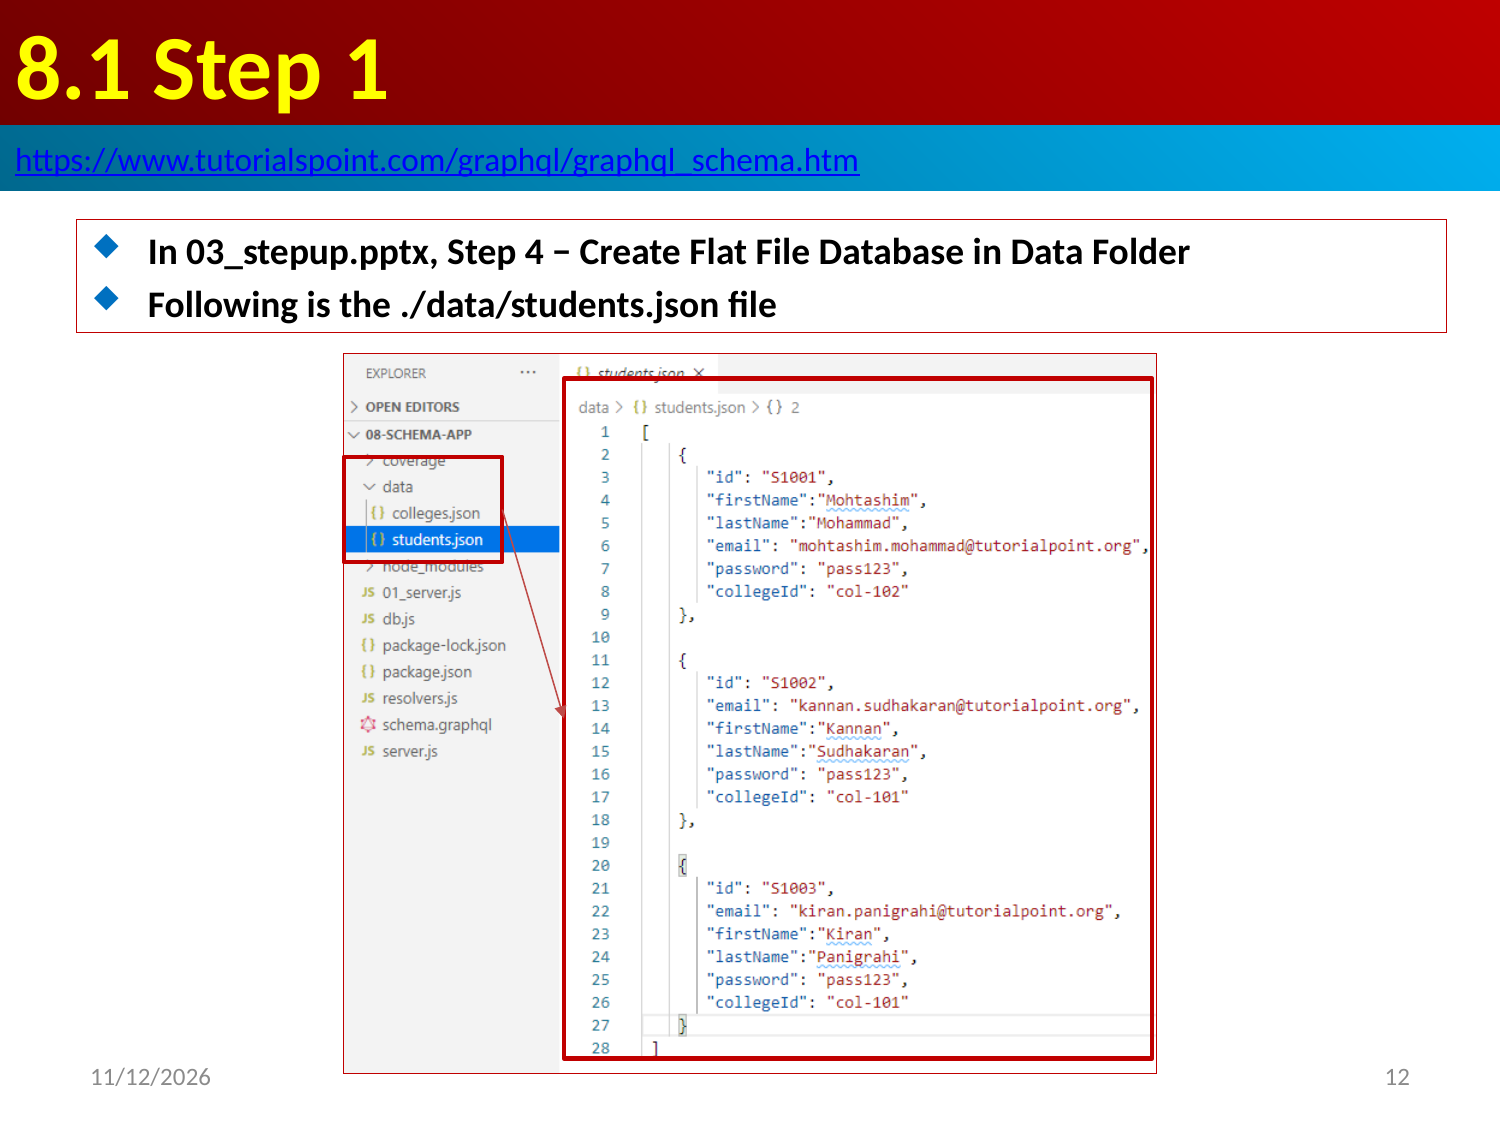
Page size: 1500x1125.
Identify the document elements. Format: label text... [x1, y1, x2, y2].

subtitle In 03_stepup.pptx, Step 4 − Create Flat File Database in Data Folder Following is the ./data/students.json file [76, 219, 1447, 333]
title 8.1 Step 1 [0, 0, 1500, 125]
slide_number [75, 1042, 425, 1109]
slide_number 12 [1074, 1042, 1425, 1109]
text_box https://www.tutorialspoint.com/graphql/graphql_schema.htm [0, 125, 1500, 191]
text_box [502, 509, 565, 719]
picture [343, 352, 1157, 1074]
